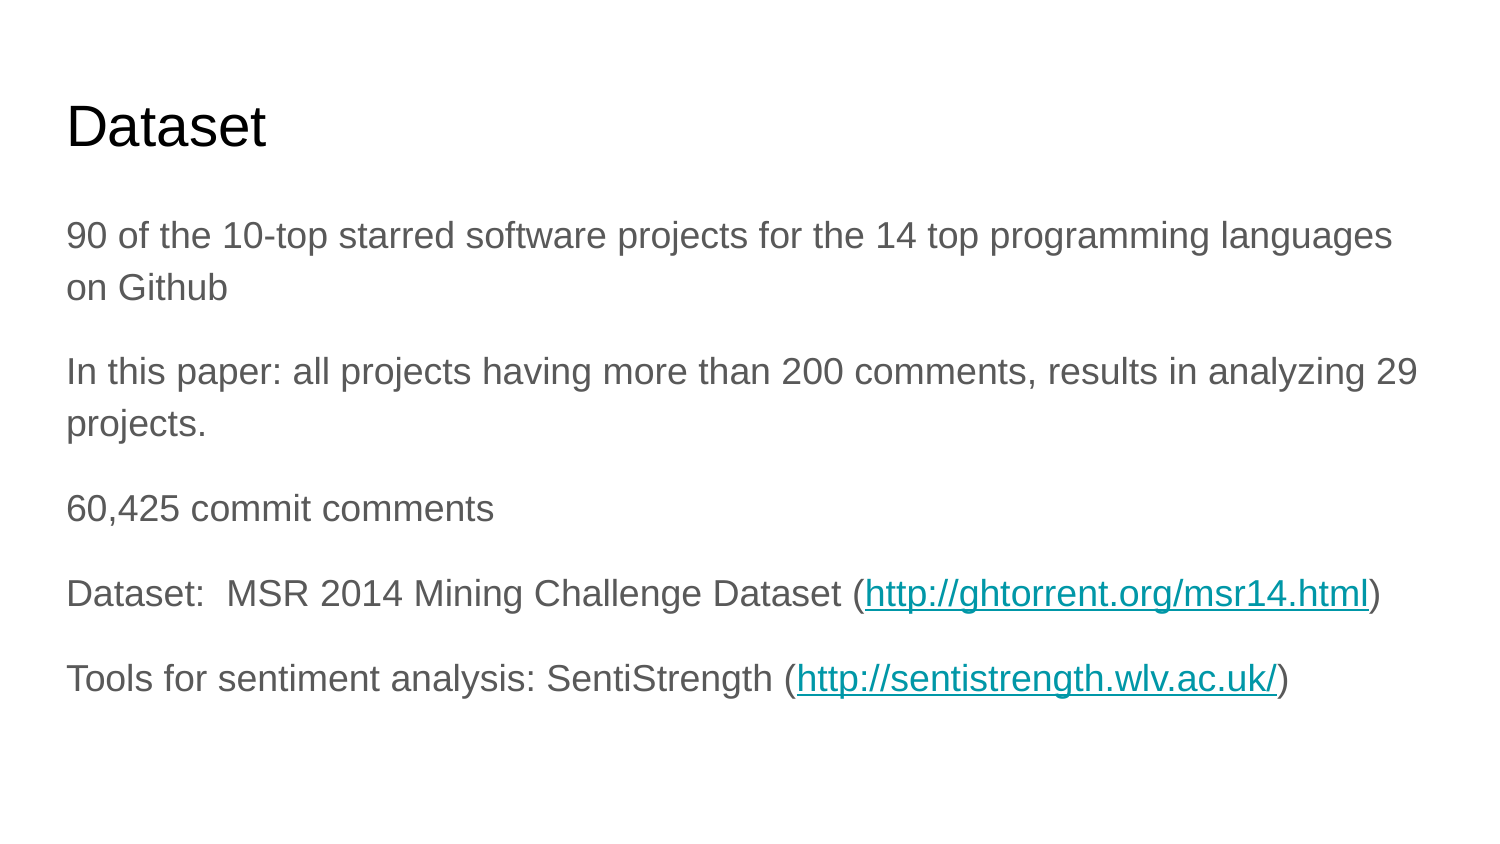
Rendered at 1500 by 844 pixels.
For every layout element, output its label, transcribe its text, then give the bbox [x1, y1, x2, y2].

title Dataset [51, 72, 1449, 167]
list 90 of the 10-top starred software projects for the 14 top programming languages on Github In this paper: all projects having more than 200 comments, results in analyzing 29 projects. 60,425 commit comments Dataset: MSR 2014 Mining Challenge Dataset (http://ghtorrent.org/msr14.html) Tools for sentiment analysis: SentiStrength (http://sentistrength.wlv.ac.uk/) [51, 189, 1449, 750]
